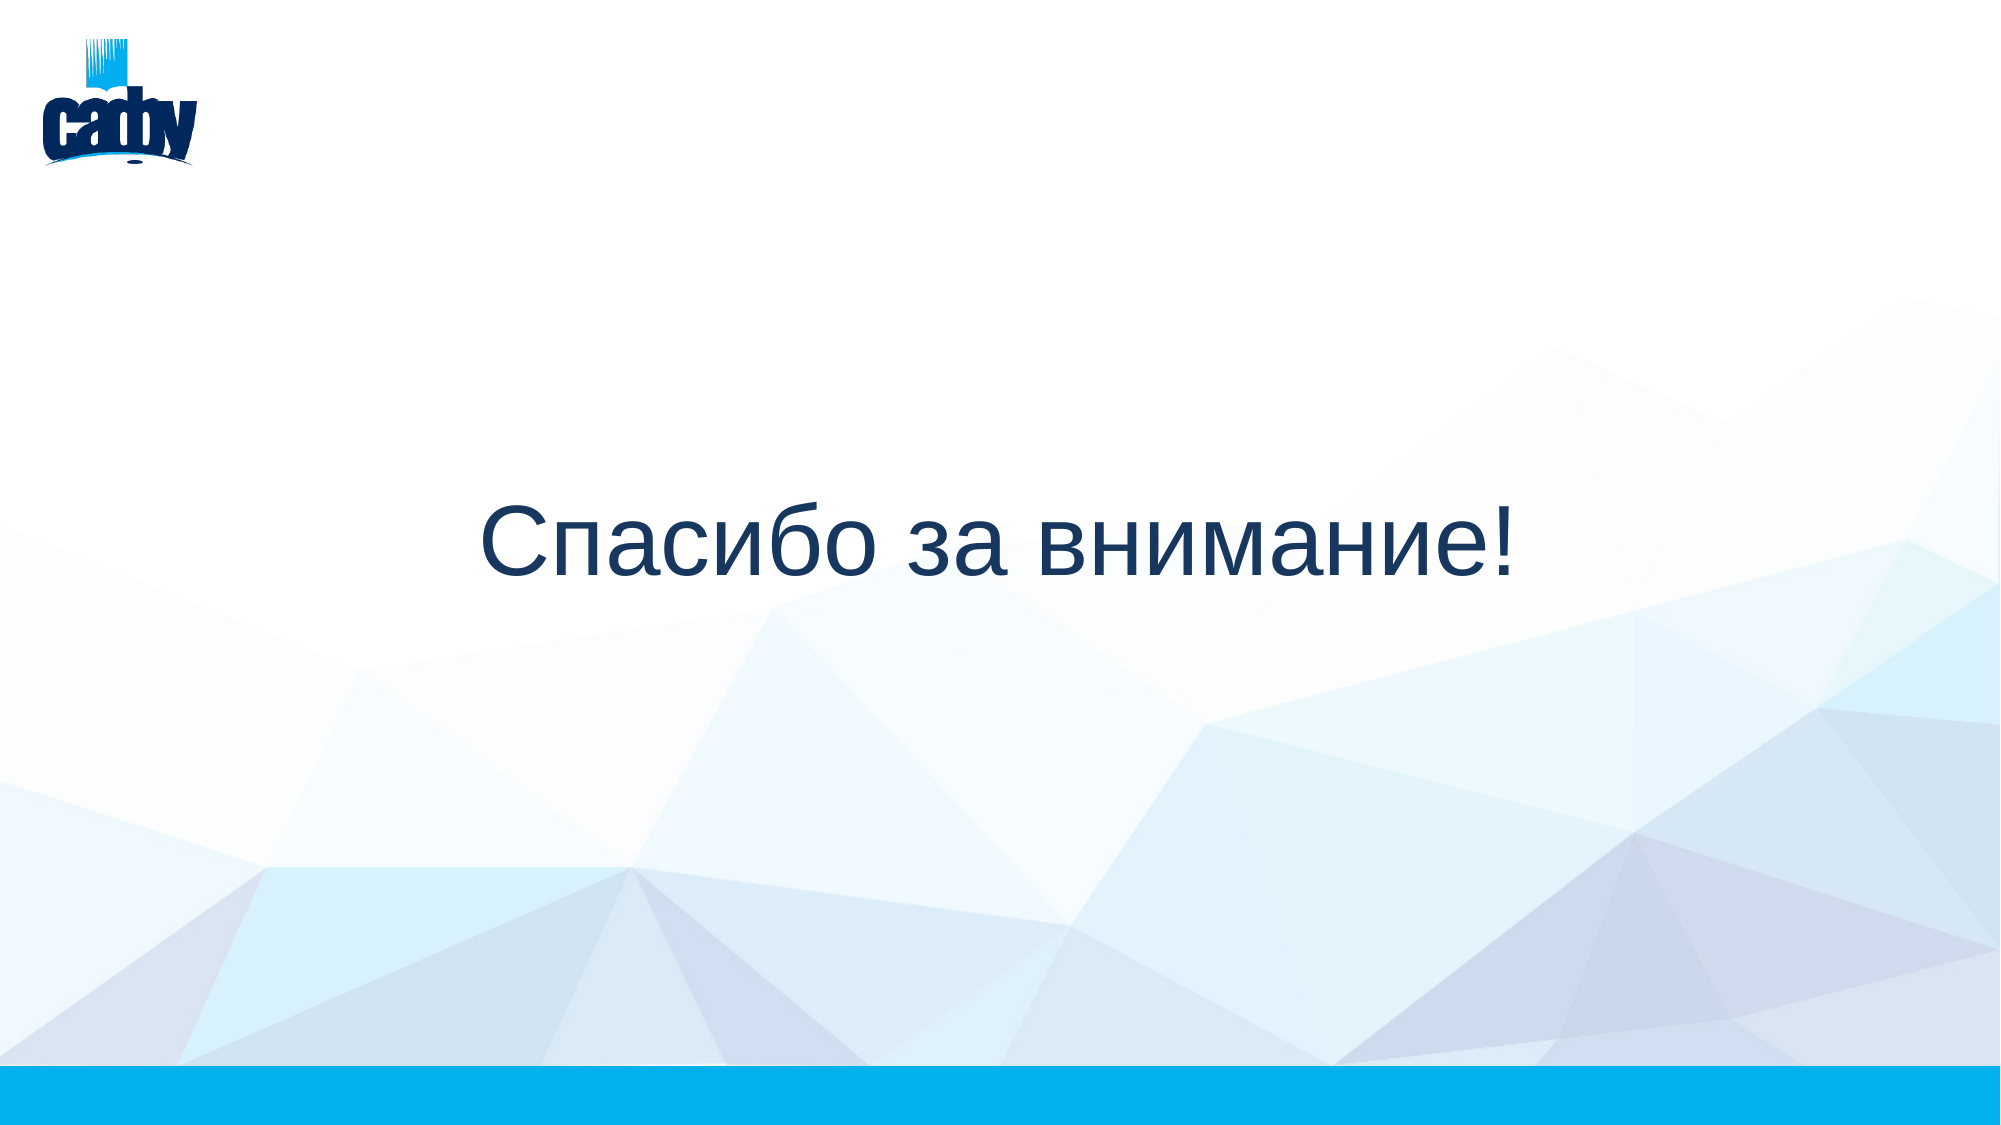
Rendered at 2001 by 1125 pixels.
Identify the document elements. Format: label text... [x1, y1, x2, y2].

list Спасибо за внимание! [99, 468, 1898, 610]
picture [0, 0, 2001, 1065]
